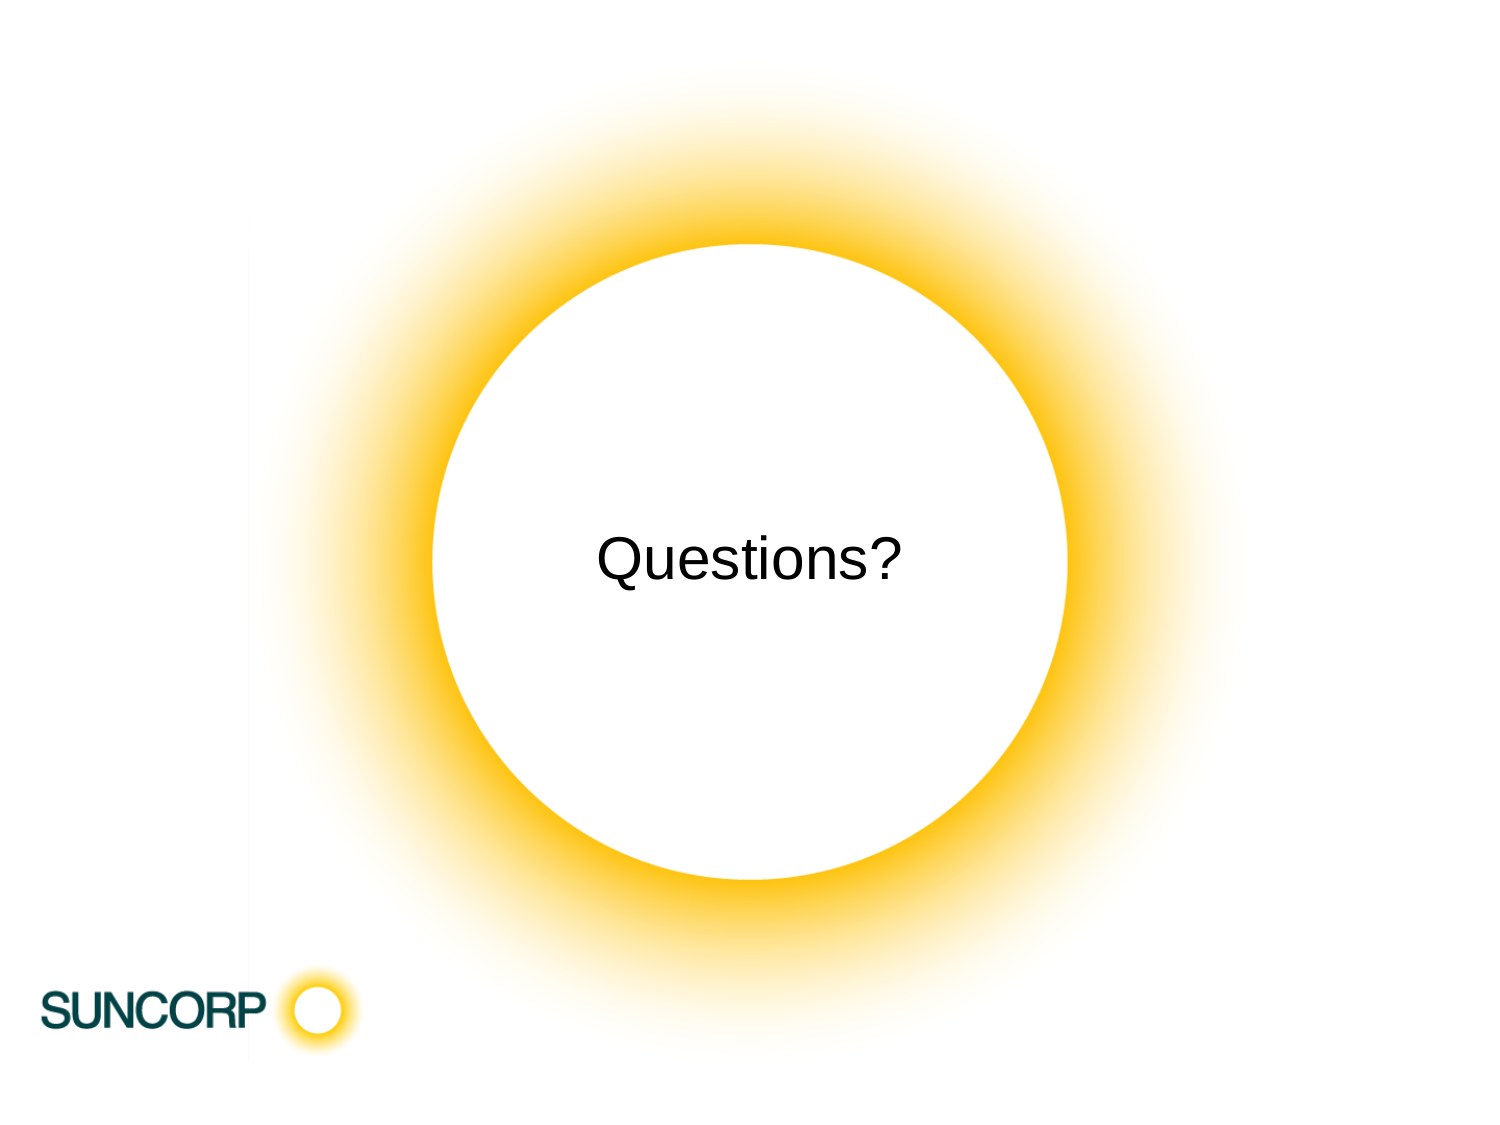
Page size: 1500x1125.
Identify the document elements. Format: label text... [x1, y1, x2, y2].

picture [0, 0, 1500, 1125]
list Questions? [540, 525, 960, 600]
